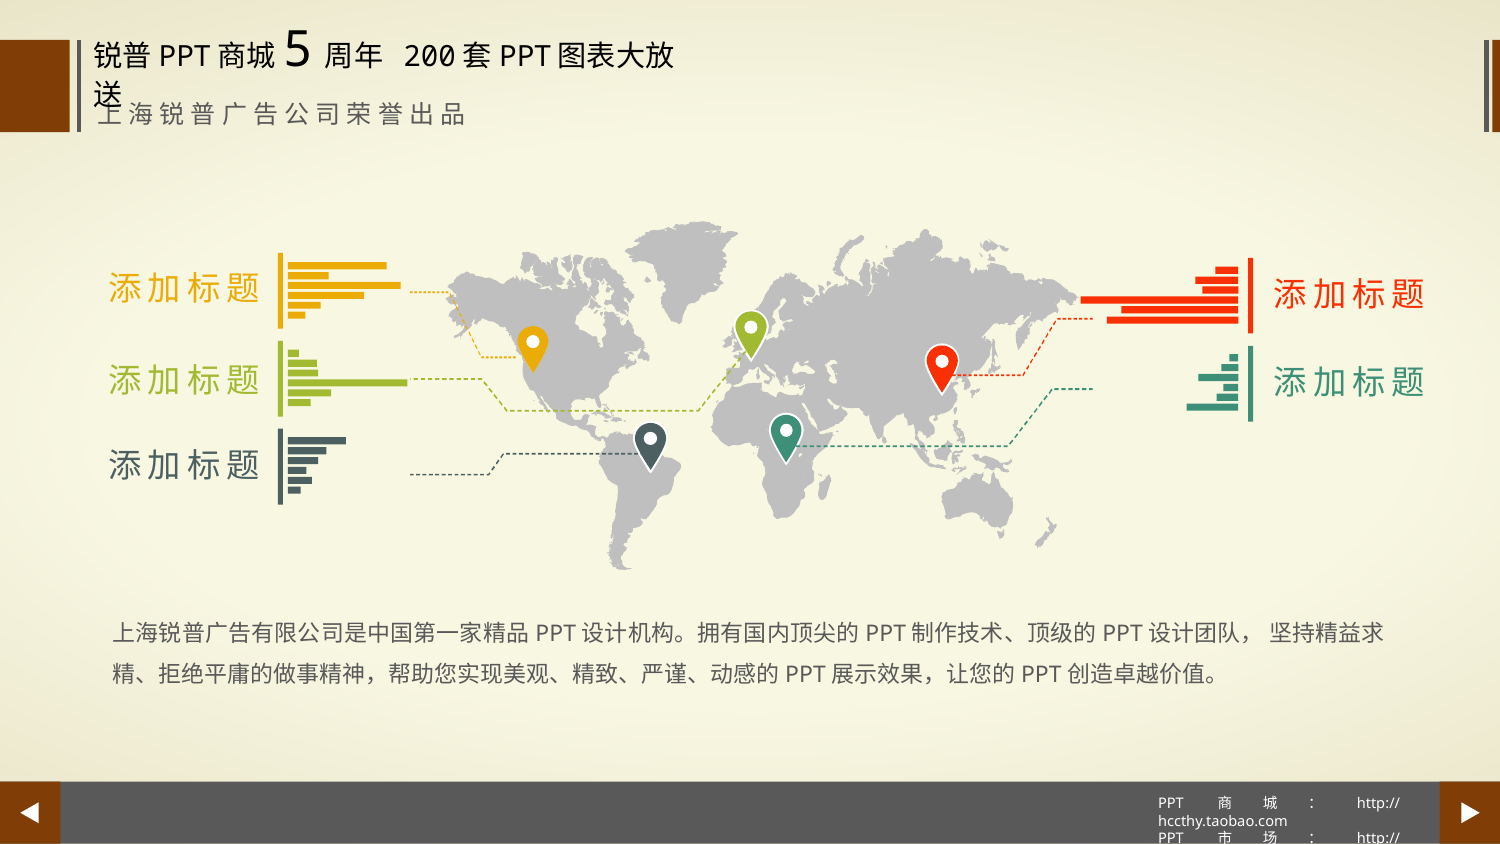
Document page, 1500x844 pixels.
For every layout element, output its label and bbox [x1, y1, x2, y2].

text_box [287, 301, 321, 309]
text_box [287, 291, 365, 299]
text_box [287, 379, 408, 387]
text_box [287, 359, 317, 367]
text_box [287, 447, 327, 455]
text_box [93, 351, 275, 407]
text_box [287, 272, 329, 280]
text_box [1215, 266, 1239, 274]
text_box [287, 349, 299, 357]
text_box [287, 437, 346, 445]
text_box [287, 311, 306, 319]
text_box [1121, 306, 1239, 314]
text_box [97, 597, 1400, 695]
text_box [287, 281, 401, 289]
text_box [1186, 403, 1239, 411]
text_box [277, 340, 283, 417]
text_box [287, 476, 312, 484]
text_box [1106, 316, 1239, 324]
text_box [287, 466, 307, 474]
text_box [93, 437, 275, 492]
text_box [287, 369, 319, 377]
text_box [93, 260, 275, 315]
text_box [1248, 345, 1254, 422]
text_box [287, 486, 301, 494]
text_box [1198, 373, 1239, 382]
text_box [1202, 286, 1239, 294]
text_box [287, 457, 319, 465]
text_box [1223, 383, 1239, 392]
text_box [1229, 354, 1239, 362]
text_box [441, 221, 1239, 572]
text_box [287, 389, 332, 397]
text_box [1258, 353, 1441, 409]
text_box [1221, 364, 1239, 372]
text_box [287, 262, 387, 270]
text_box [287, 399, 311, 407]
text_box [277, 428, 283, 505]
text_box [1248, 257, 1254, 334]
picture [0, 0, 1500, 781]
text_box [1216, 393, 1239, 401]
text_box [277, 252, 283, 329]
text_box [1195, 276, 1239, 284]
text_box [1258, 265, 1441, 321]
